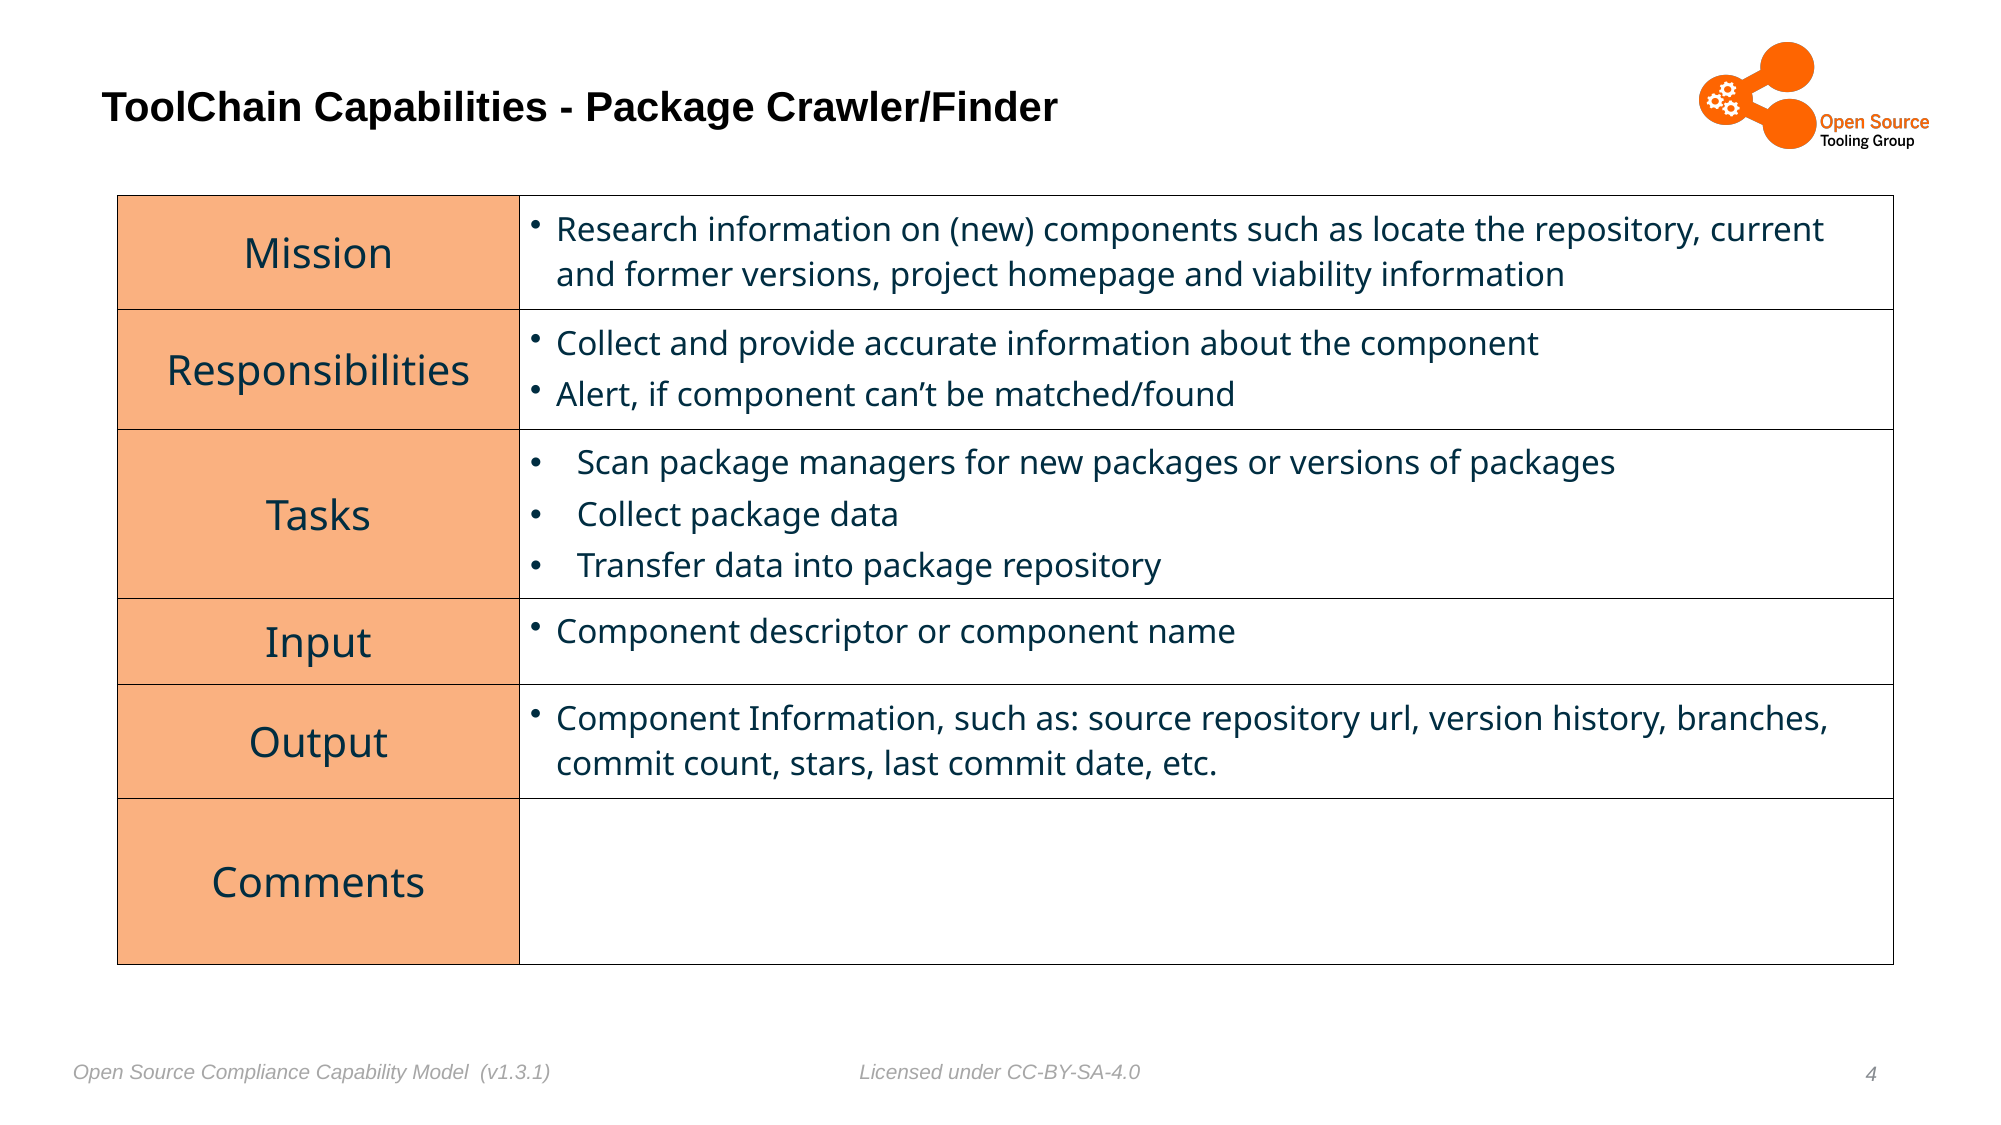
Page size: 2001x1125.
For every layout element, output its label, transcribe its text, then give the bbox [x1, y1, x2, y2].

table_cell Scan package managers for new packages or versions of packages Collect package data Transfer data into package repository [520, 430, 1893, 598]
table_cell Output [118, 685, 519, 798]
picture [1699, 42, 1929, 149]
table_cell Comments [118, 799, 519, 964]
table_header Mission [118, 196, 519, 309]
table_header Research information on (new) components such as locate the repository, current and former versions, project homepage and viability information [520, 196, 1893, 309]
table_cell Input [118, 599, 519, 684]
table_cell Responsibilities [118, 310, 519, 429]
table_cell Tasks [118, 430, 519, 598]
table_cell Collect and provide accurate information about the component Alert, if component can’t be matched/found [520, 310, 1893, 429]
slide_number 4 [1855, 1053, 1886, 1092]
table_cell Component descriptor or component name [520, 599, 1893, 684]
table_cell [520, 799, 1893, 964]
table_cell Component Information, such as: source repository url, version history, branches, commit count, stars, last commit date, etc. [520, 685, 1893, 798]
title ToolChain Capabilities - Package Crawler/Finder [93, 58, 1707, 157]
